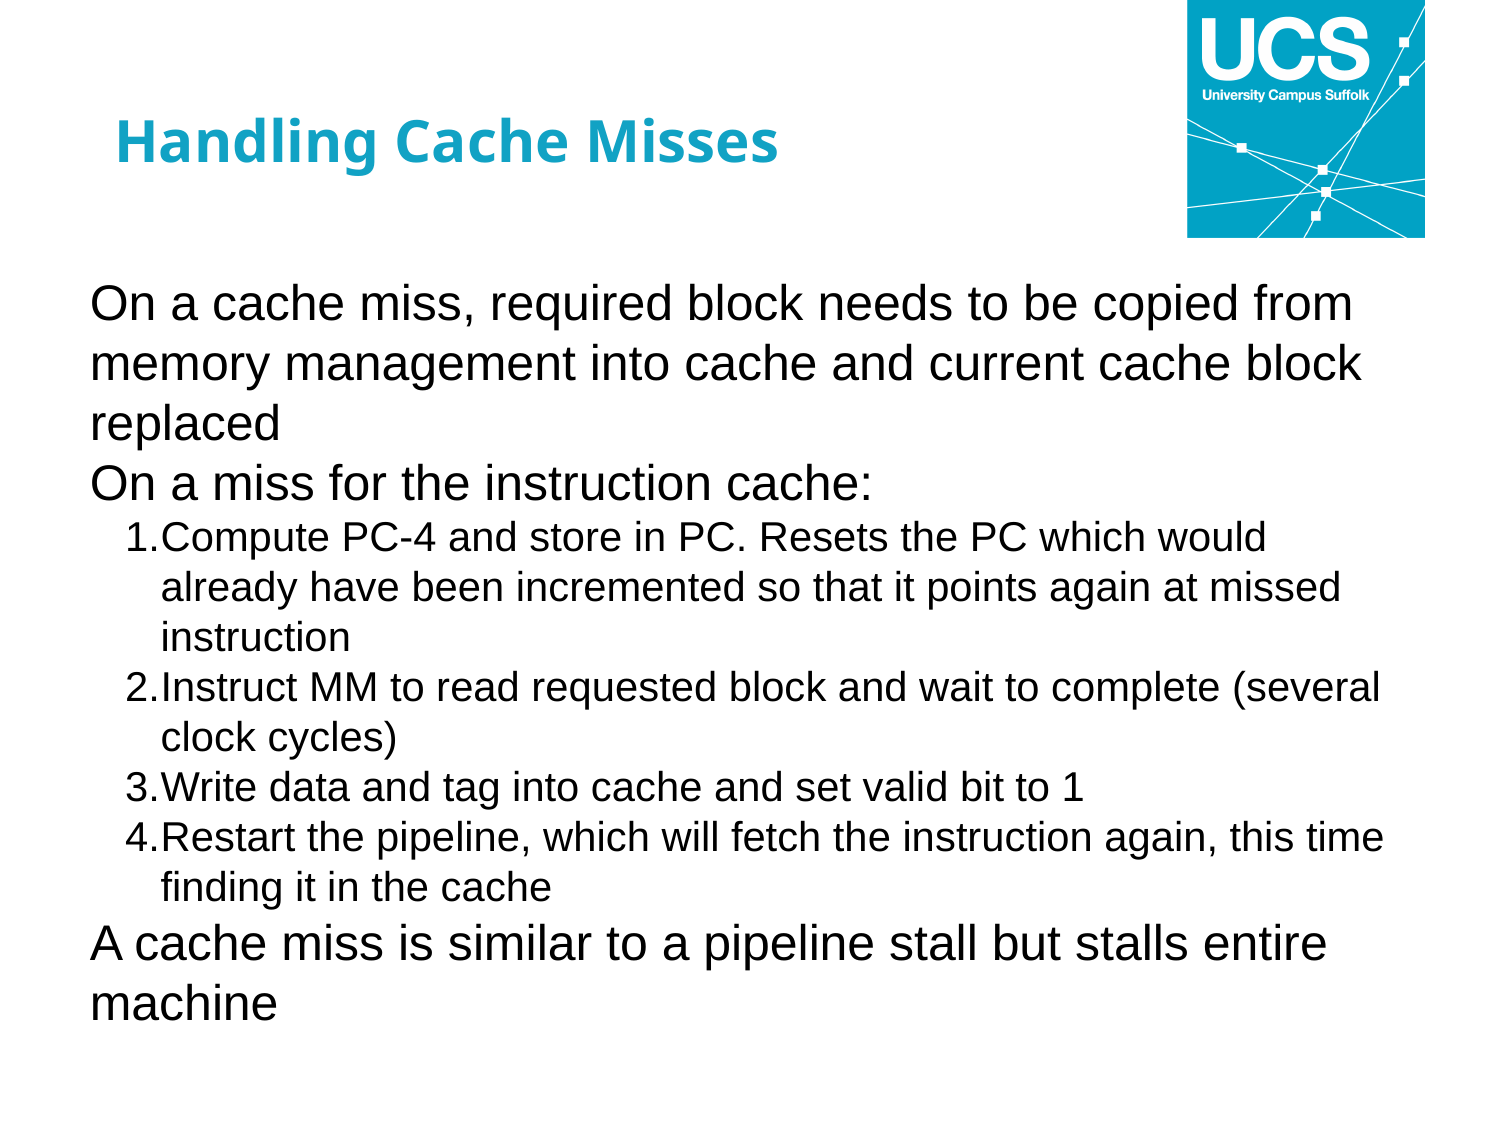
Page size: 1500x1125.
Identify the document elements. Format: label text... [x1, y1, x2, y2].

text_box Handling Cache Misses [99, 45, 1012, 233]
picture [1187, 0, 1425, 238]
text_box On a cache miss, required block needs to be copied from memory management into cache and current cache block replaced On a miss for the instruction cache: Compute PC-4 and store in PC. Resets the PC which would already have been incremented so that it points again at missed instruction Instruct MM to read requested block and wait to complete (several clock cycles) Write data and tag into cache and set valid bit to 1 Restart the pipeline, which will fetch the instruction again, this time finding it in the cache A cache miss is similar to a pipeline stall but stalls entire machine [74, 262, 1425, 1005]
